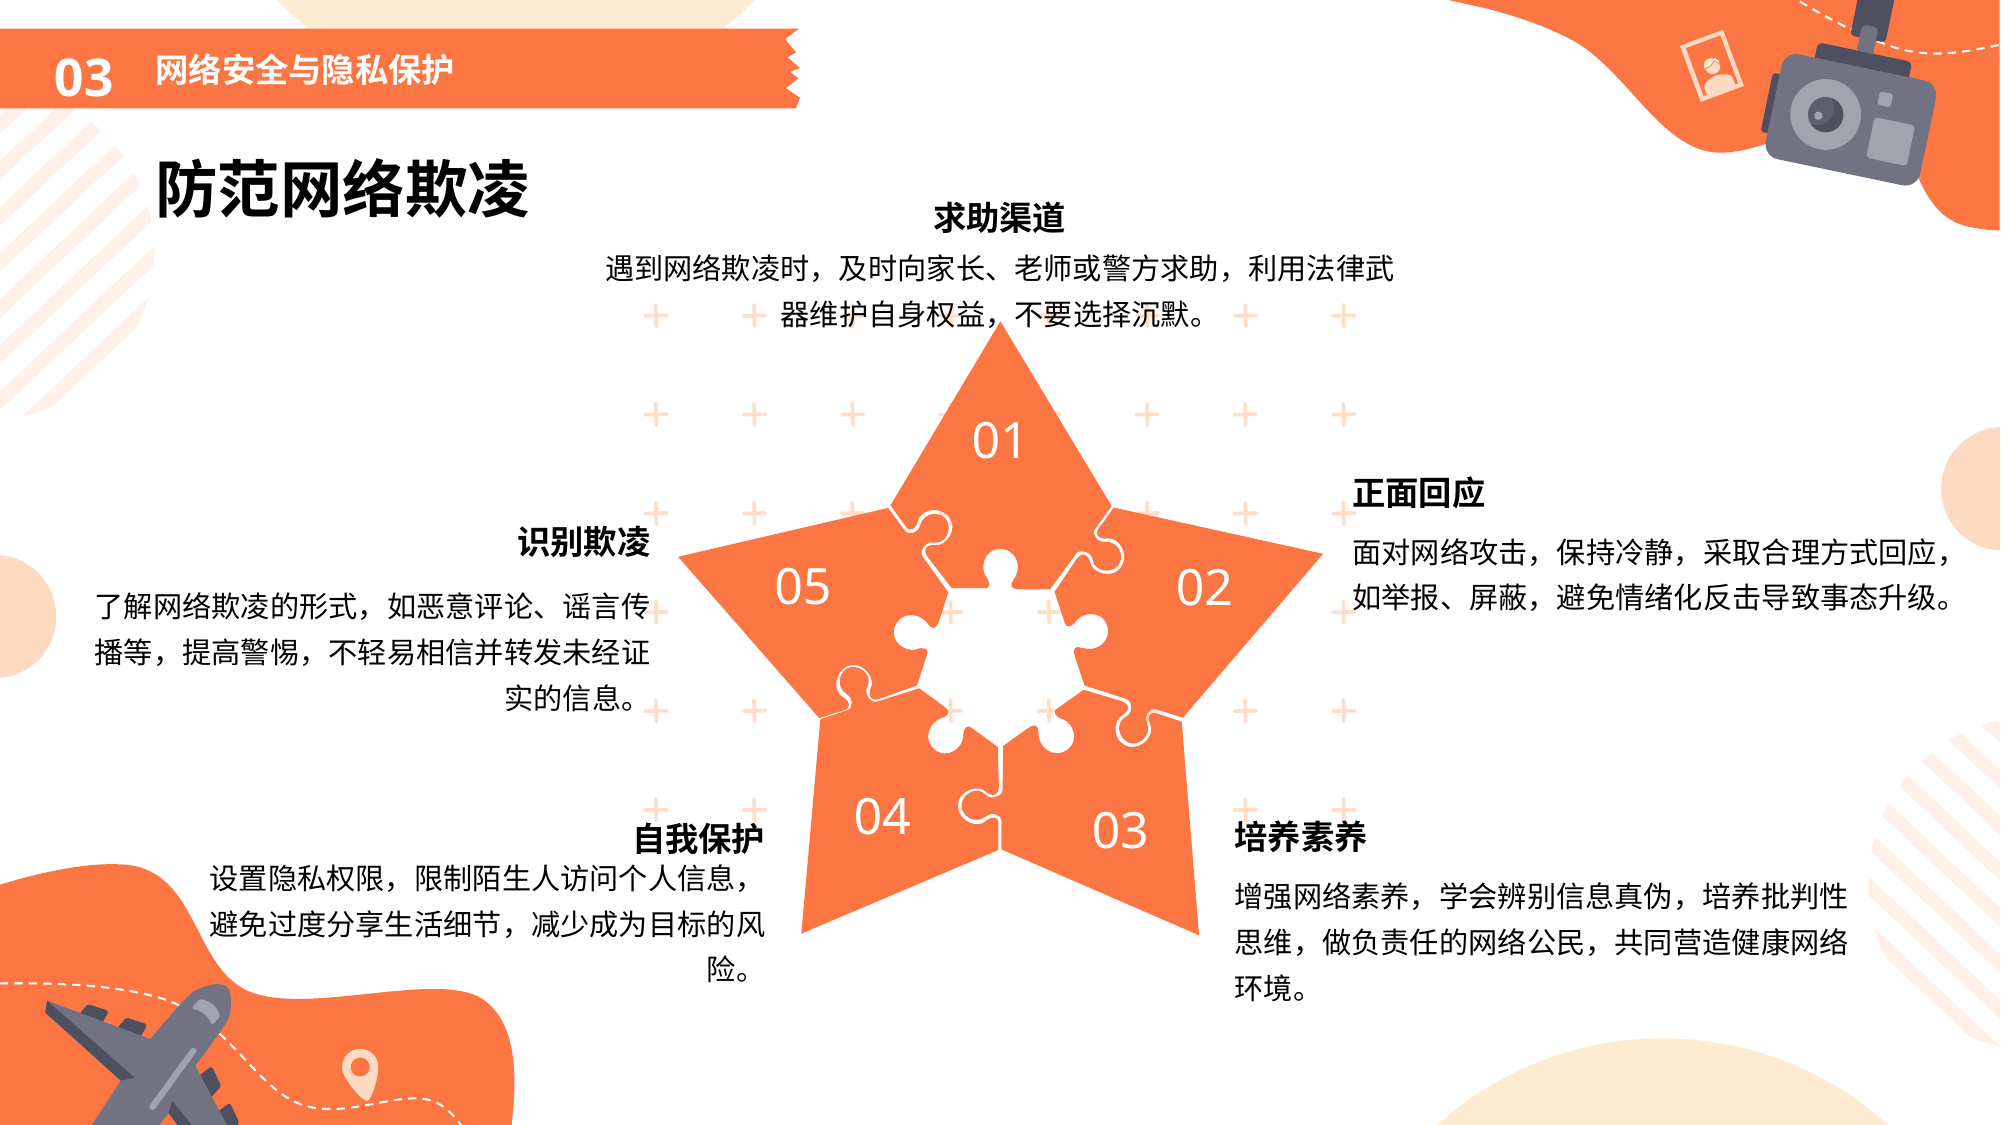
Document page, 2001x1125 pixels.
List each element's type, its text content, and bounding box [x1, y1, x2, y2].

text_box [1063, 485, 1332, 717]
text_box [890, 321, 1122, 590]
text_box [673, 477, 942, 709]
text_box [89, 515, 651, 739]
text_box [760, 688, 992, 957]
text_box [1001, 695, 1233, 964]
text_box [1352, 466, 1961, 661]
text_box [181, 812, 766, 1010]
text_box 遇到网络欺凌时，及时向家长、老师或警方求助，利用法律武器维护自身权益，不要选择沉默。 [604, 193, 1396, 377]
text_box 增强网络素养，学会辨别信息真伪，培养批判性思维，做负责任的网络公民，共同营造健康网络环境。 [1234, 845, 1861, 1029]
text_box 培养素养 [1234, 810, 1610, 845]
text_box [0, 28, 800, 109]
text_box 防范网络欺凌 [155, 137, 900, 225]
